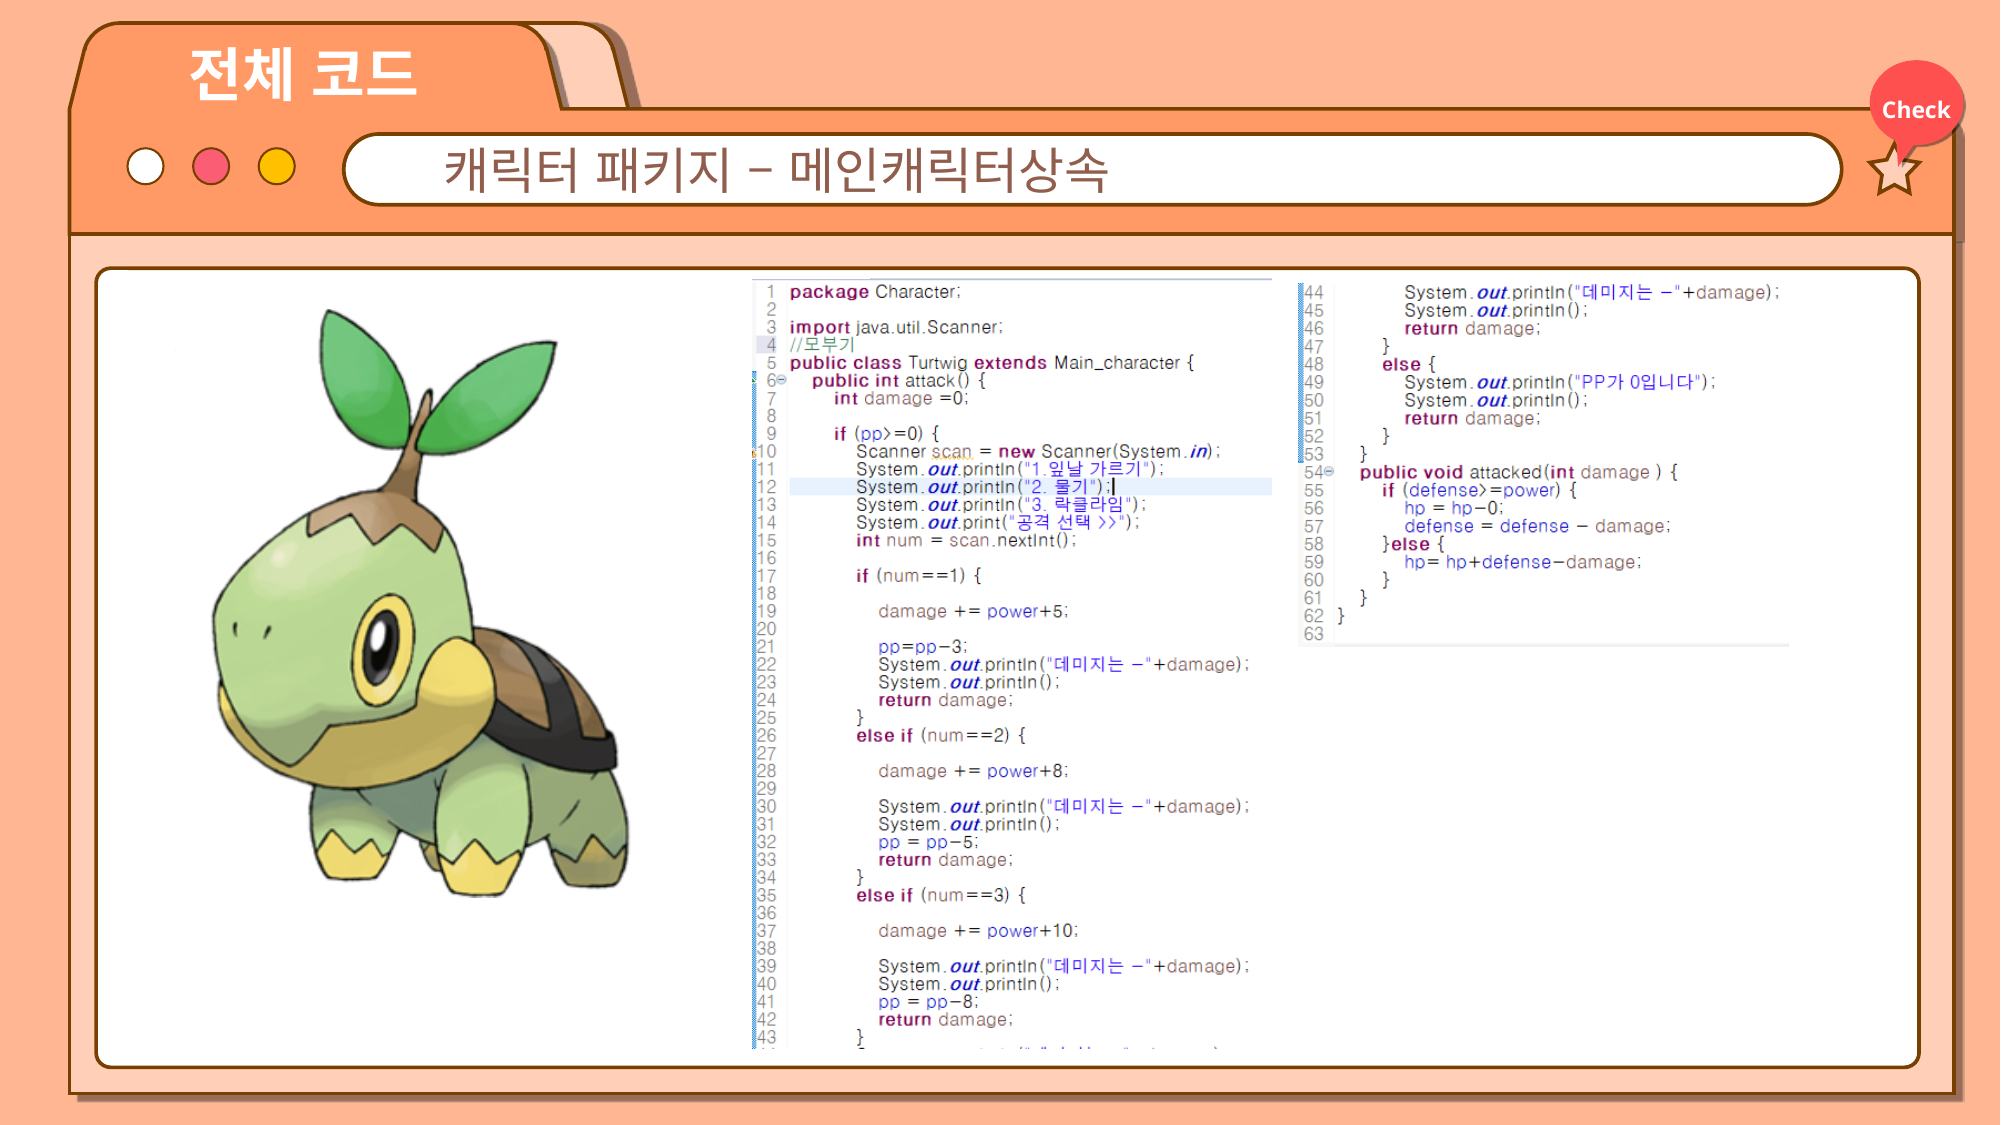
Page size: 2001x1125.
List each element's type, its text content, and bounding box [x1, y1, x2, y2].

picture [752, 278, 1272, 1049]
text_box [68, 21, 1956, 235]
text_box [95, 267, 1921, 1069]
picture [137, 309, 726, 898]
text_box 전체 코드 [173, 30, 434, 116]
text_box [192, 147, 231, 186]
text_box [126, 147, 165, 186]
text_box [68, 233, 1955, 1094]
picture [1298, 283, 1789, 647]
text_box 캐릭터 패키지 – 메인캐릭터상속 [342, 132, 1843, 206]
text_box [512, 21, 629, 107]
text_box [257, 147, 296, 186]
text_box Check [1868, 59, 1965, 170]
text_box [1867, 144, 1922, 195]
